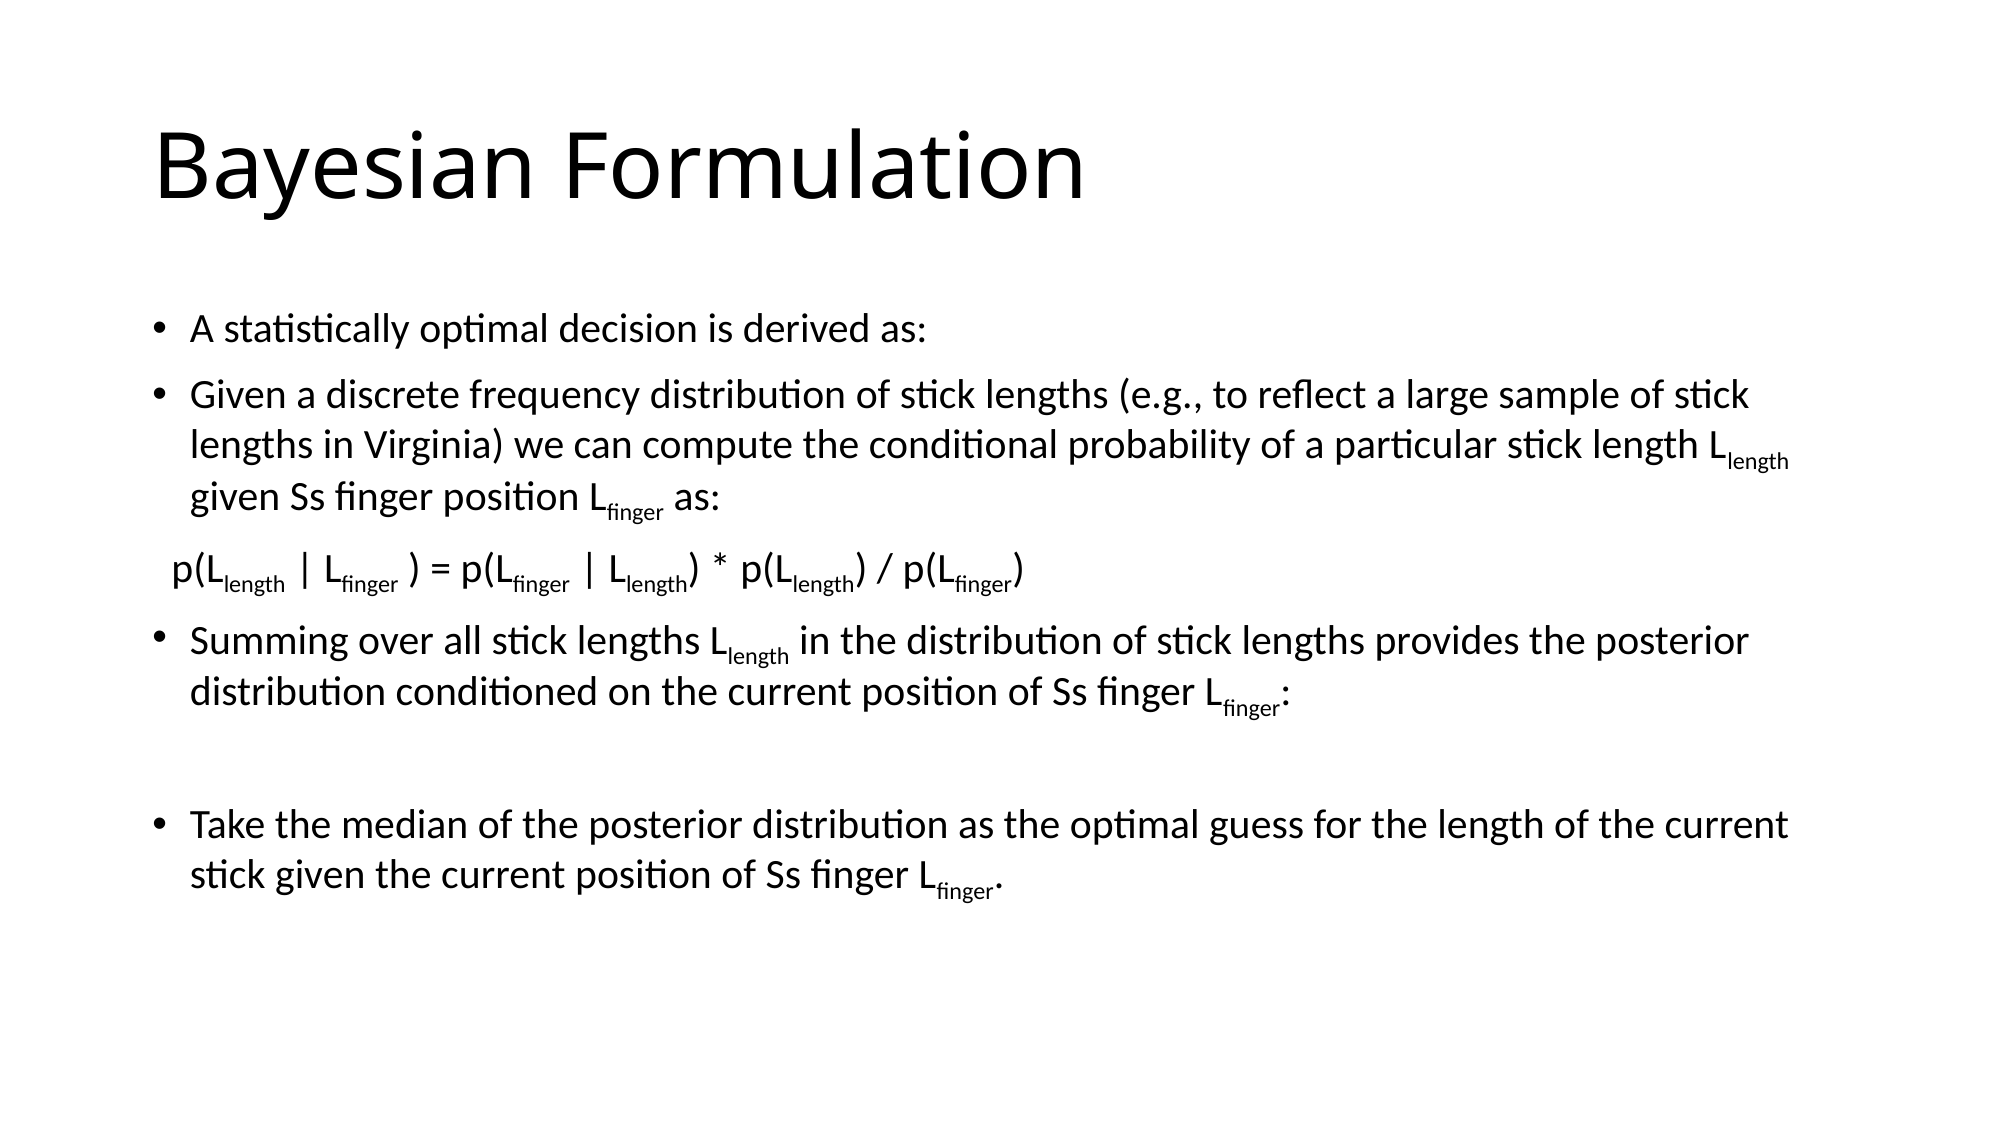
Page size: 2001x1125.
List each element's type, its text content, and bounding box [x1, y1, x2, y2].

title Bayesian Formulation [137, 59, 1863, 278]
